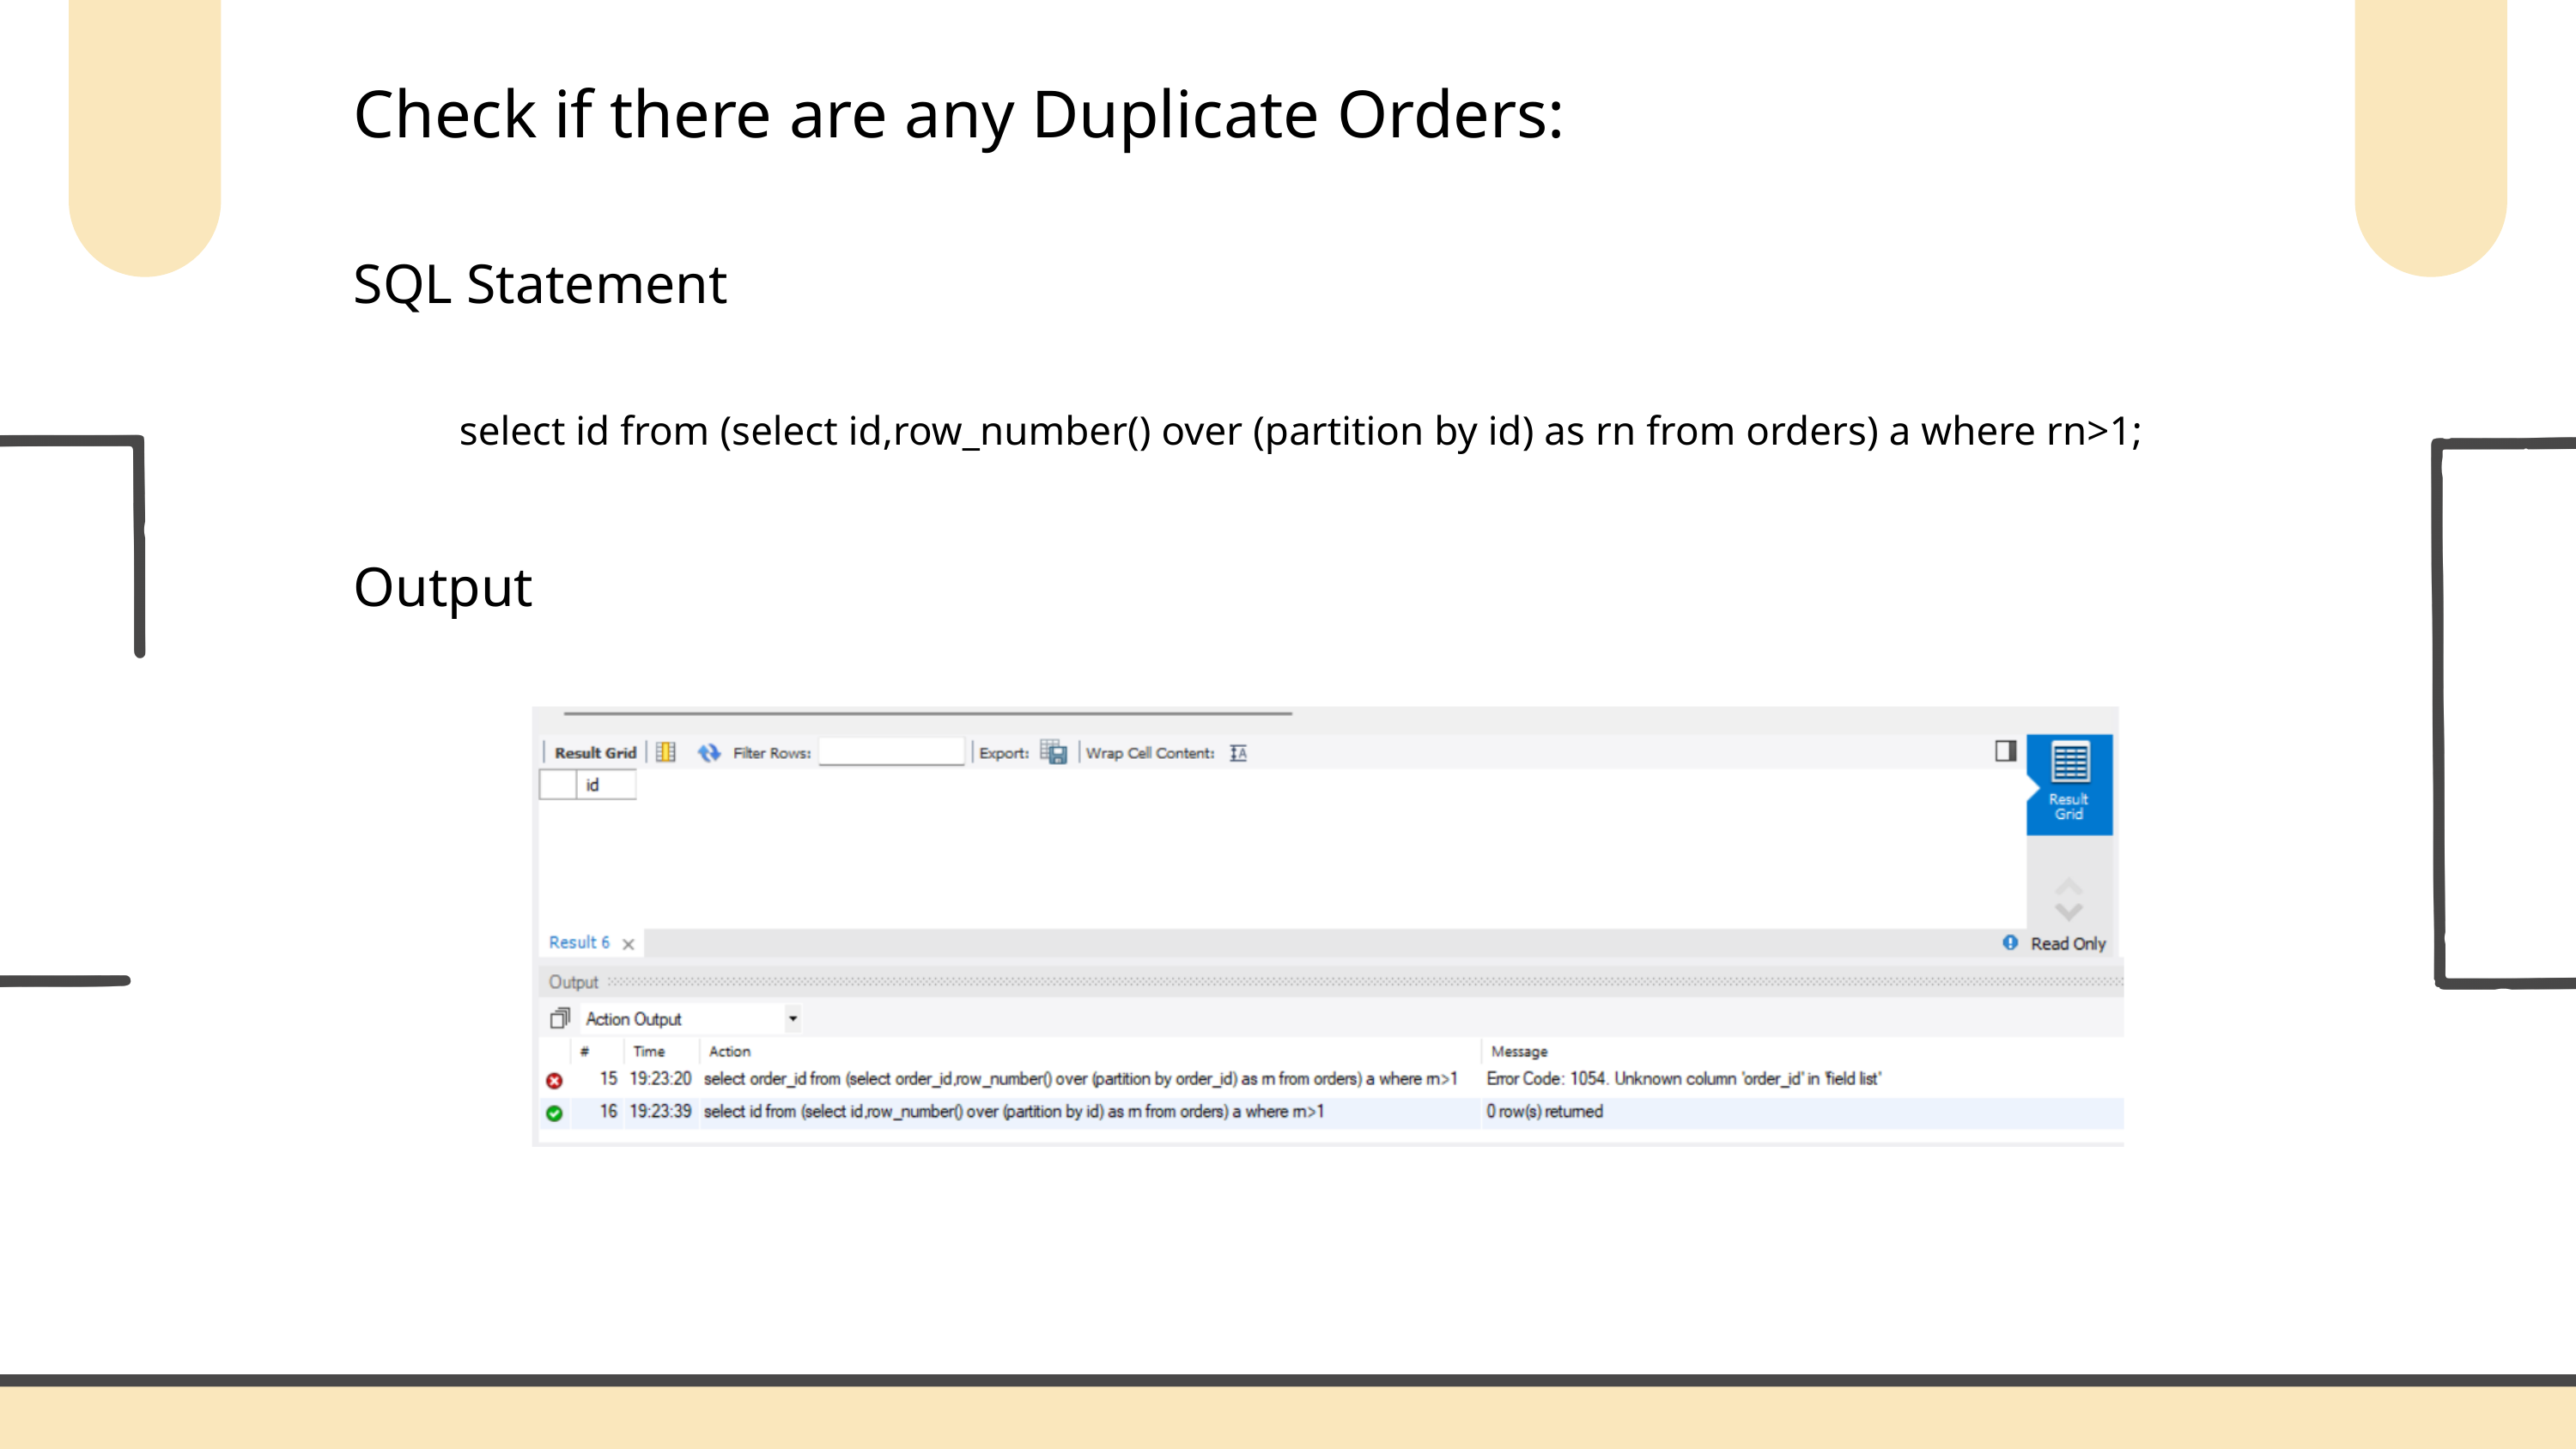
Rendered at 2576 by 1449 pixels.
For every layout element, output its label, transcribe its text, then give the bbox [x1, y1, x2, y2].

text_box select id from (select id,row_number() over (partition by id) as rn from orders) a where rn>1; [442, 397, 2160, 453]
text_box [68, 0, 222, 277]
text_box [2431, 434, 2576, 990]
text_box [0, 1379, 2576, 1449]
text_box Output [353, 542, 707, 617]
text_box [0, 434, 146, 990]
text_box SQL Statement [353, 239, 924, 314]
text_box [2354, 0, 2508, 277]
text_box [532, 706, 2124, 1147]
text_box Check if there are any Duplicate Orders: [353, 59, 2160, 151]
